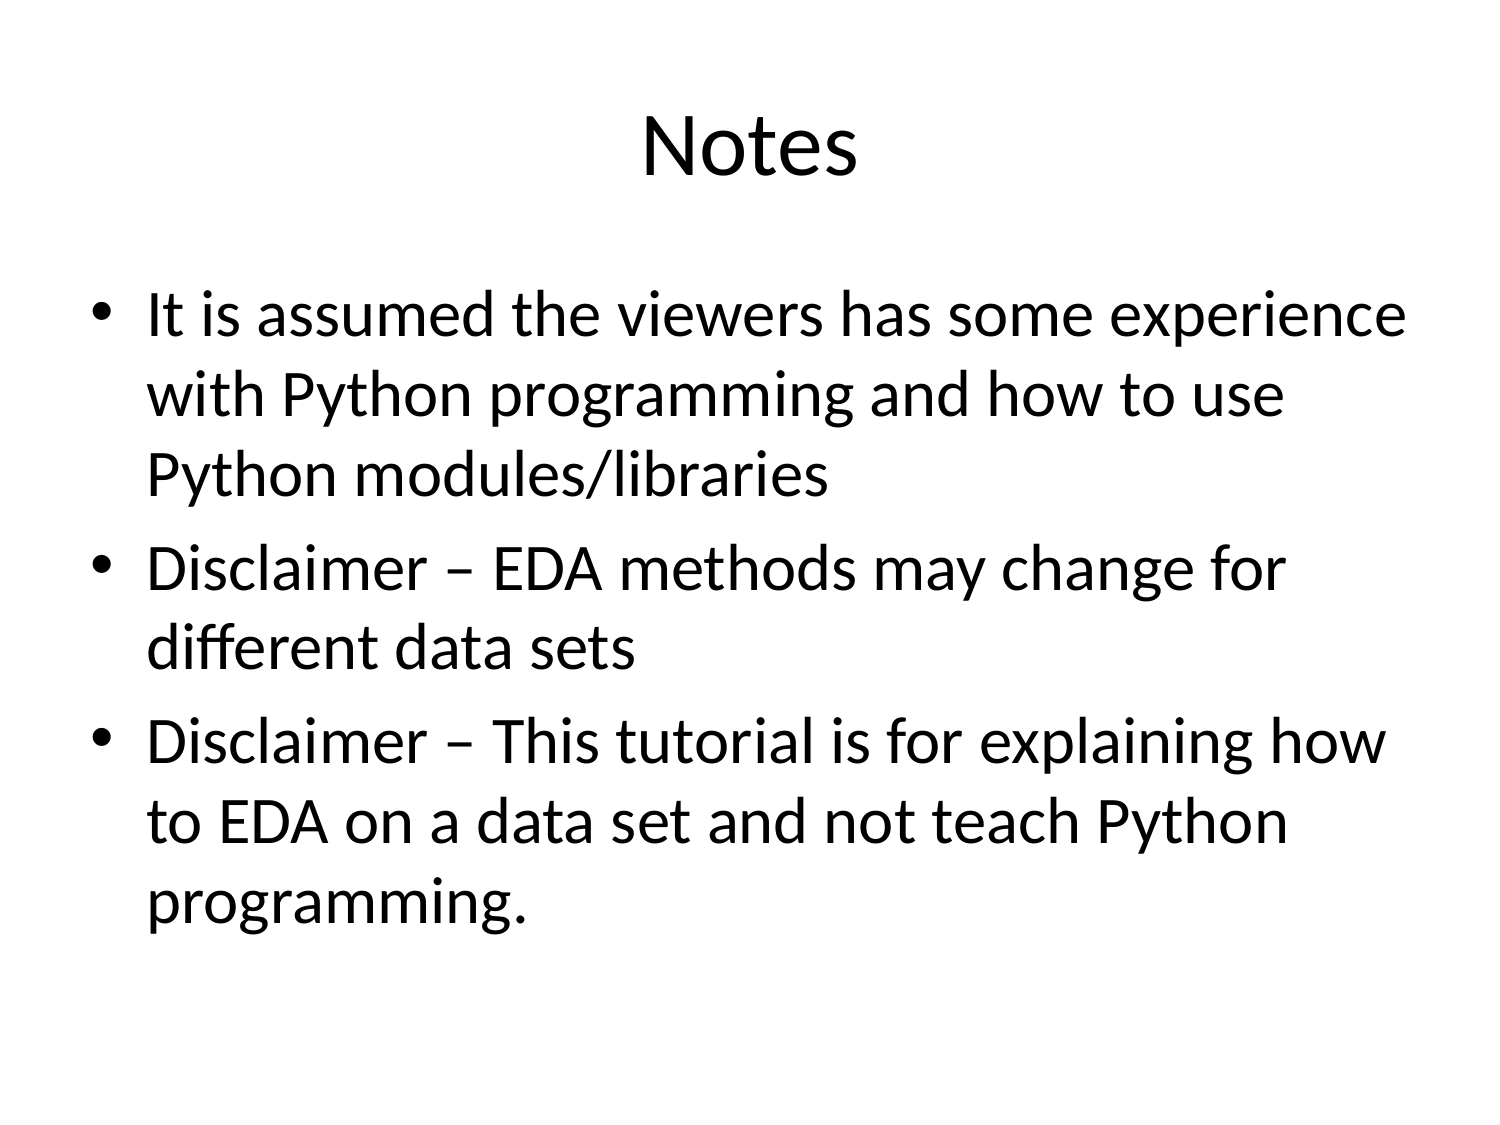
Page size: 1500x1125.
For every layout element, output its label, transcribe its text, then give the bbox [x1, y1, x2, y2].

title Notes [75, 45, 1425, 233]
list It is assumed the viewers has some experience with Python programming and how to use Python modules/libraries Disclaimer – EDA methods may change for different data sets Disclaimer – This tutorial is for explaining how to EDA on a data set and not teach Python programming. [75, 262, 1425, 1005]
